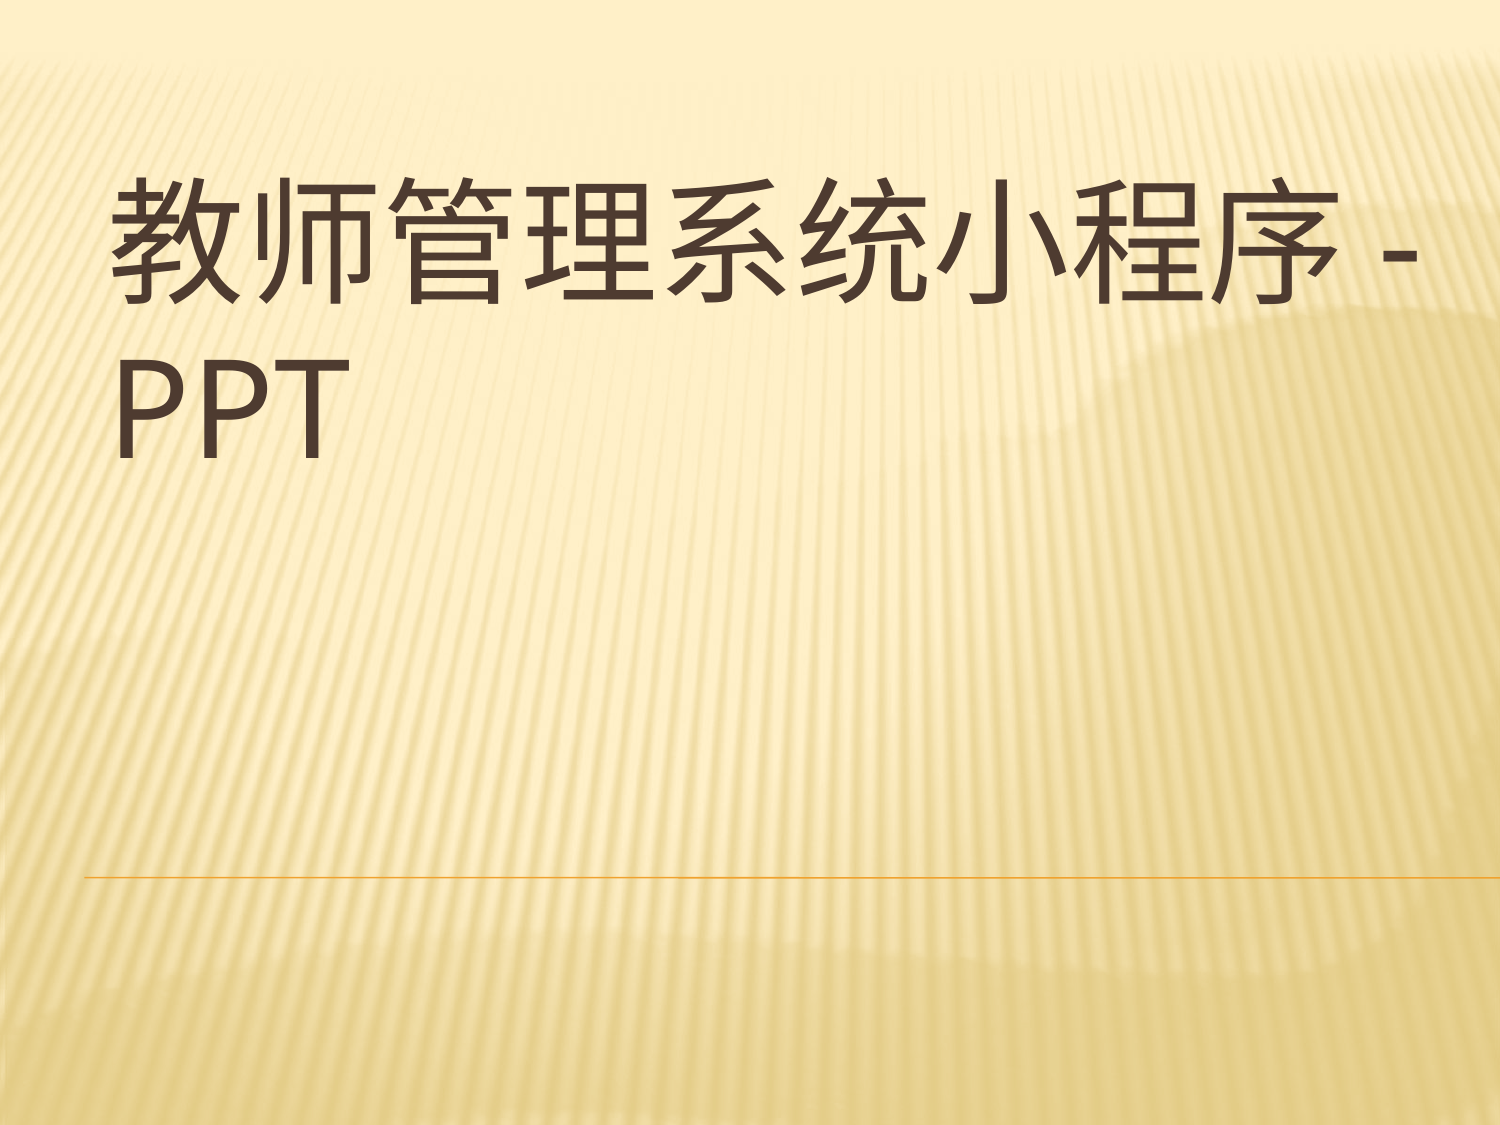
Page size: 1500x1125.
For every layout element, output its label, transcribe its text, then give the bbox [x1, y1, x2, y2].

title 教师管理系统小程序-PPT [93, 148, 1481, 350]
